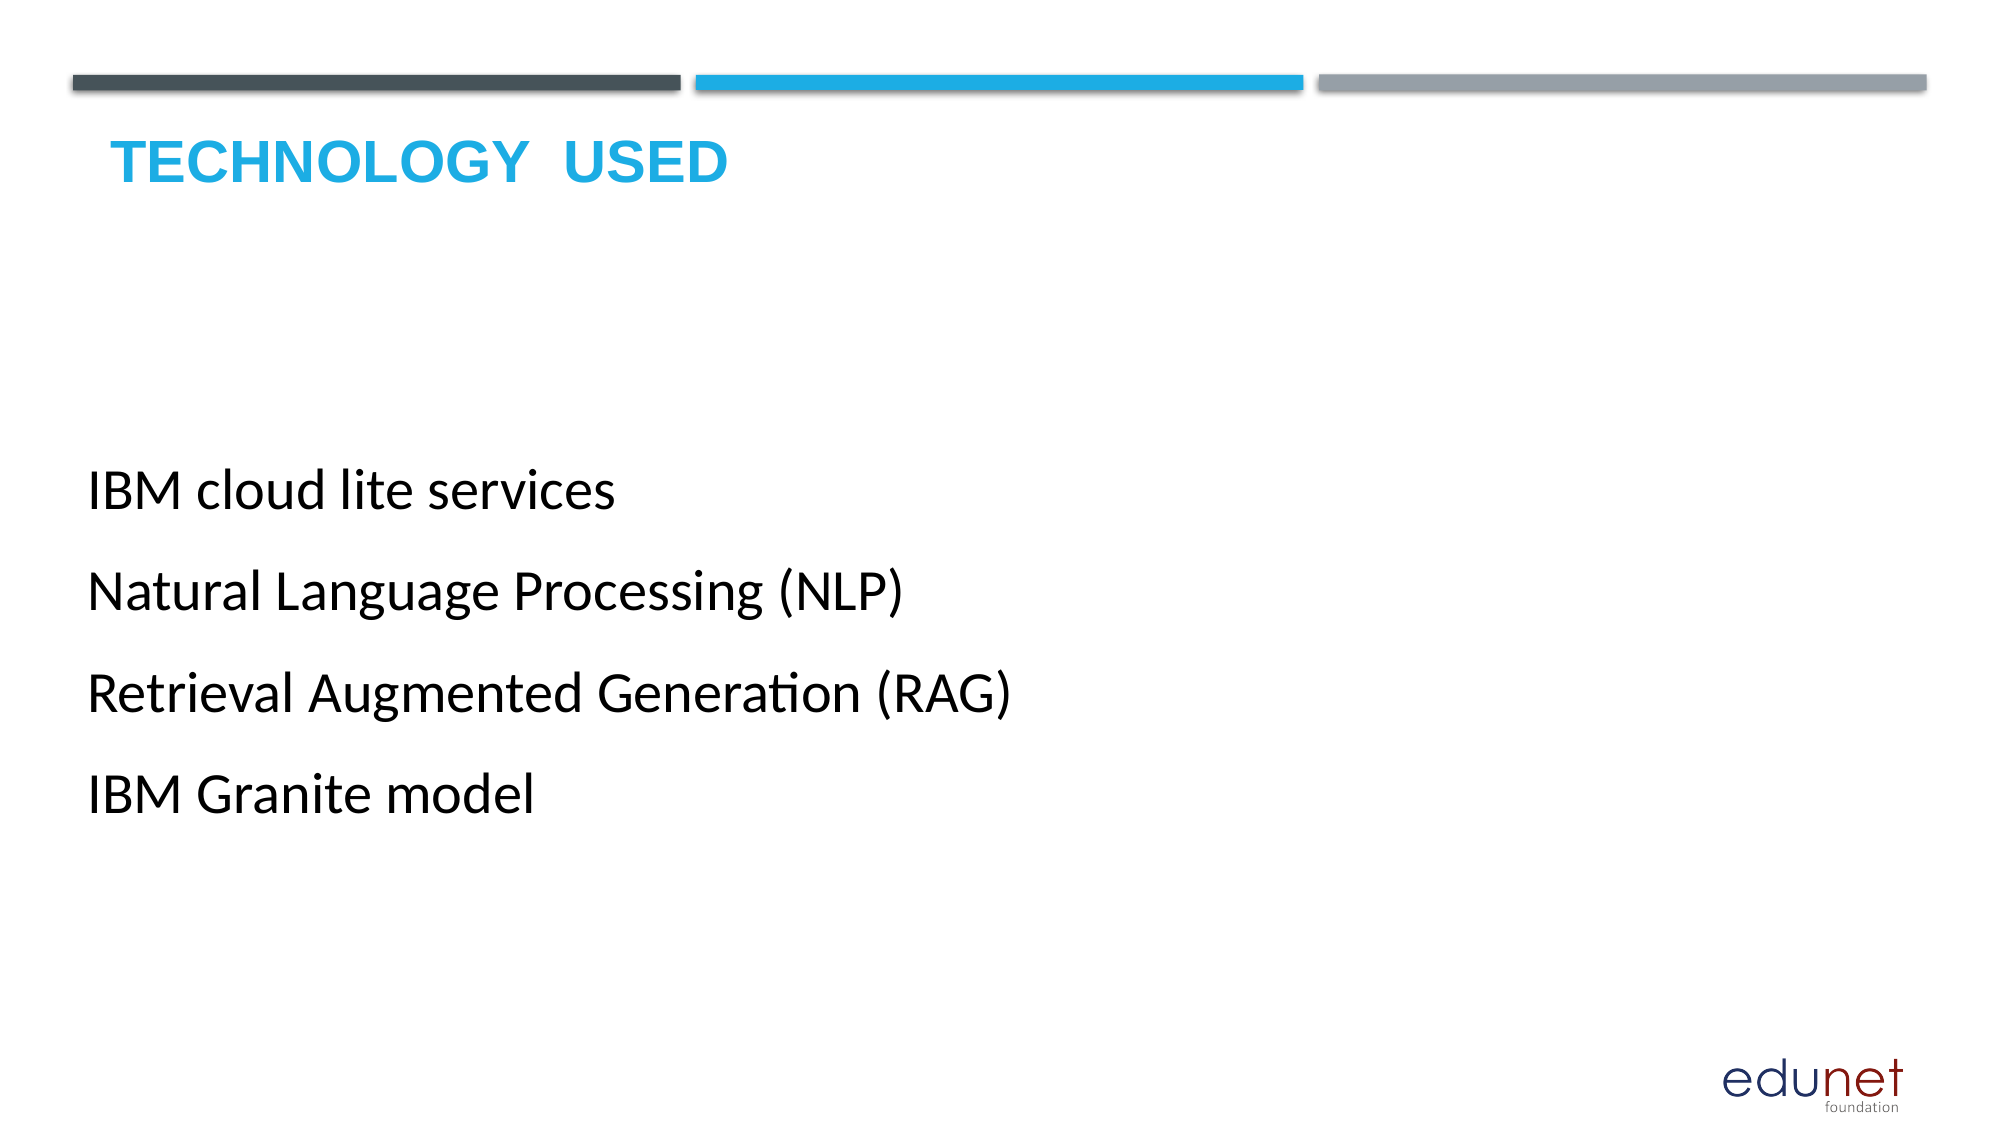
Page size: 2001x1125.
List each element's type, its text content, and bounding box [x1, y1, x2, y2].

title Technology used [95, 115, 1905, 178]
list IBM cloud lite services Natural Language Processing (NLP) Retrieval Augmented Generation (RAG) IBM Granite model [72, 178, 1978, 1091]
picture [1719, 1091, 1905, 1116]
